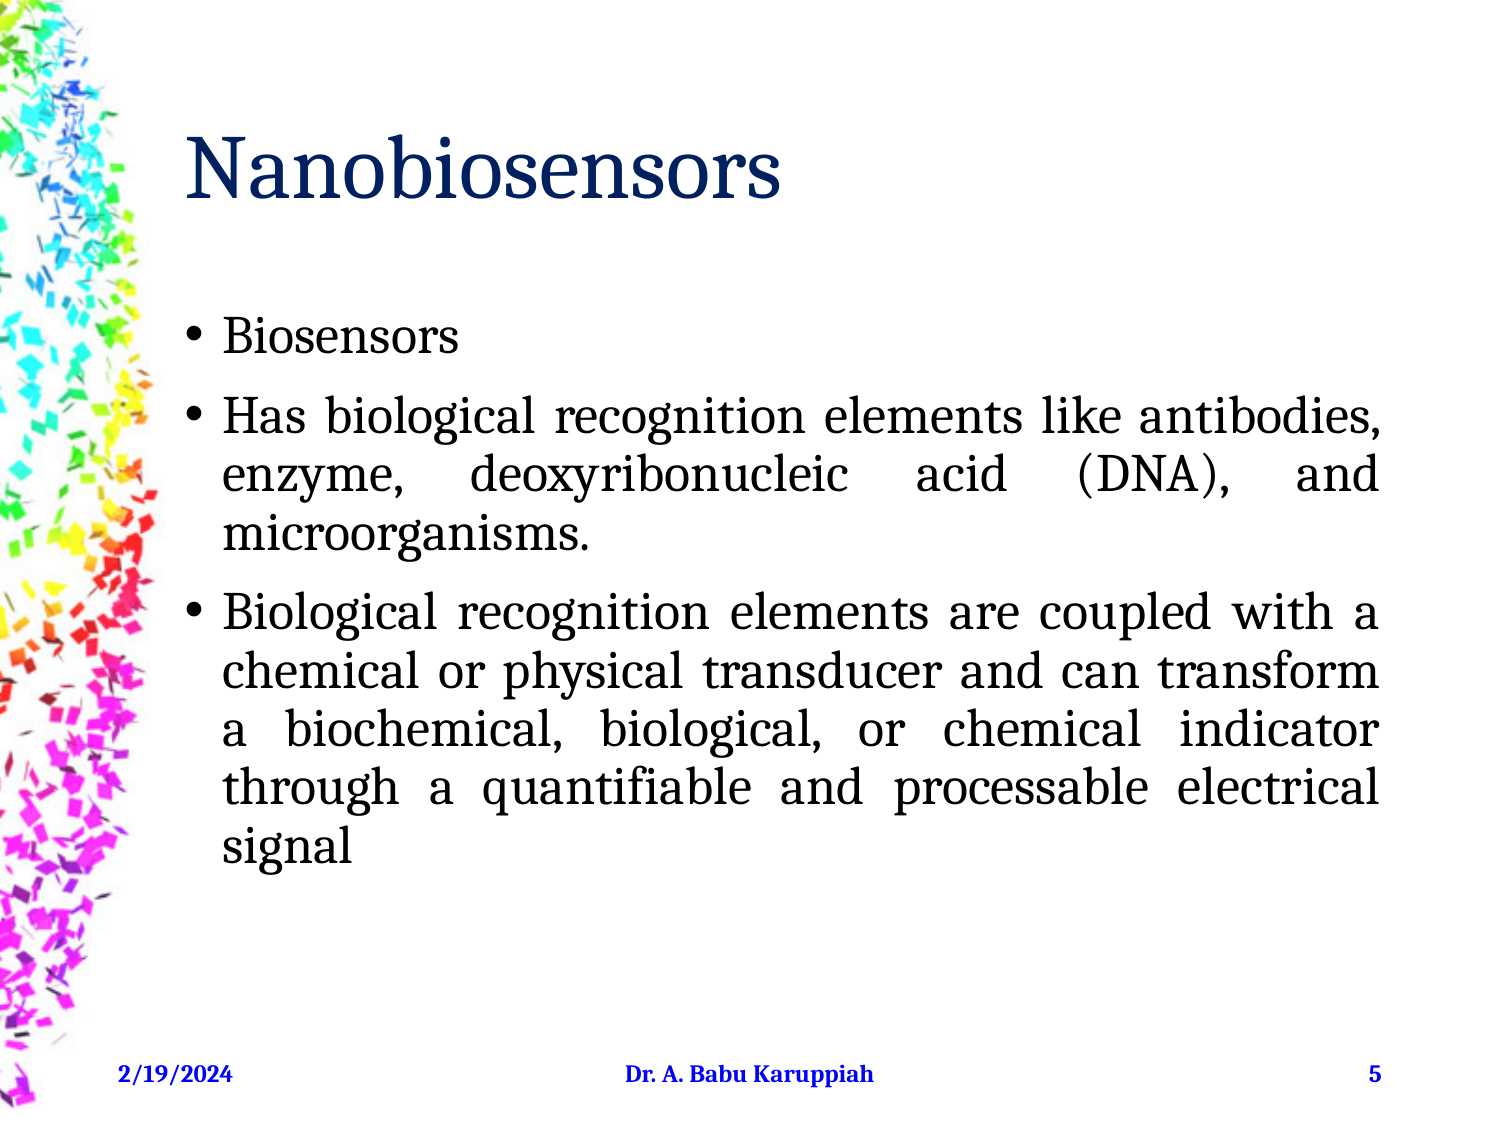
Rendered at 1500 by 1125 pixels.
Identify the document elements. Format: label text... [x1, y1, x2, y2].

title Nanobiosensors [169, 59, 1397, 278]
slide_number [103, 1042, 441, 1103]
footer Dr. A. Babu Karuppiah [496, 1042, 1004, 1103]
slide_number ‹#› [1059, 1042, 1397, 1103]
list Biosensors Has biological recognition elements like antibodies, enzyme, deoxyribonucleic acid (DNA), and microorganisms. Biological recognition elements are coupled with a chemical or physical transducer and can transform a biochemical, biological, or chemical indicator through a quantifiable and processable electrical signal [169, 299, 1397, 1014]
